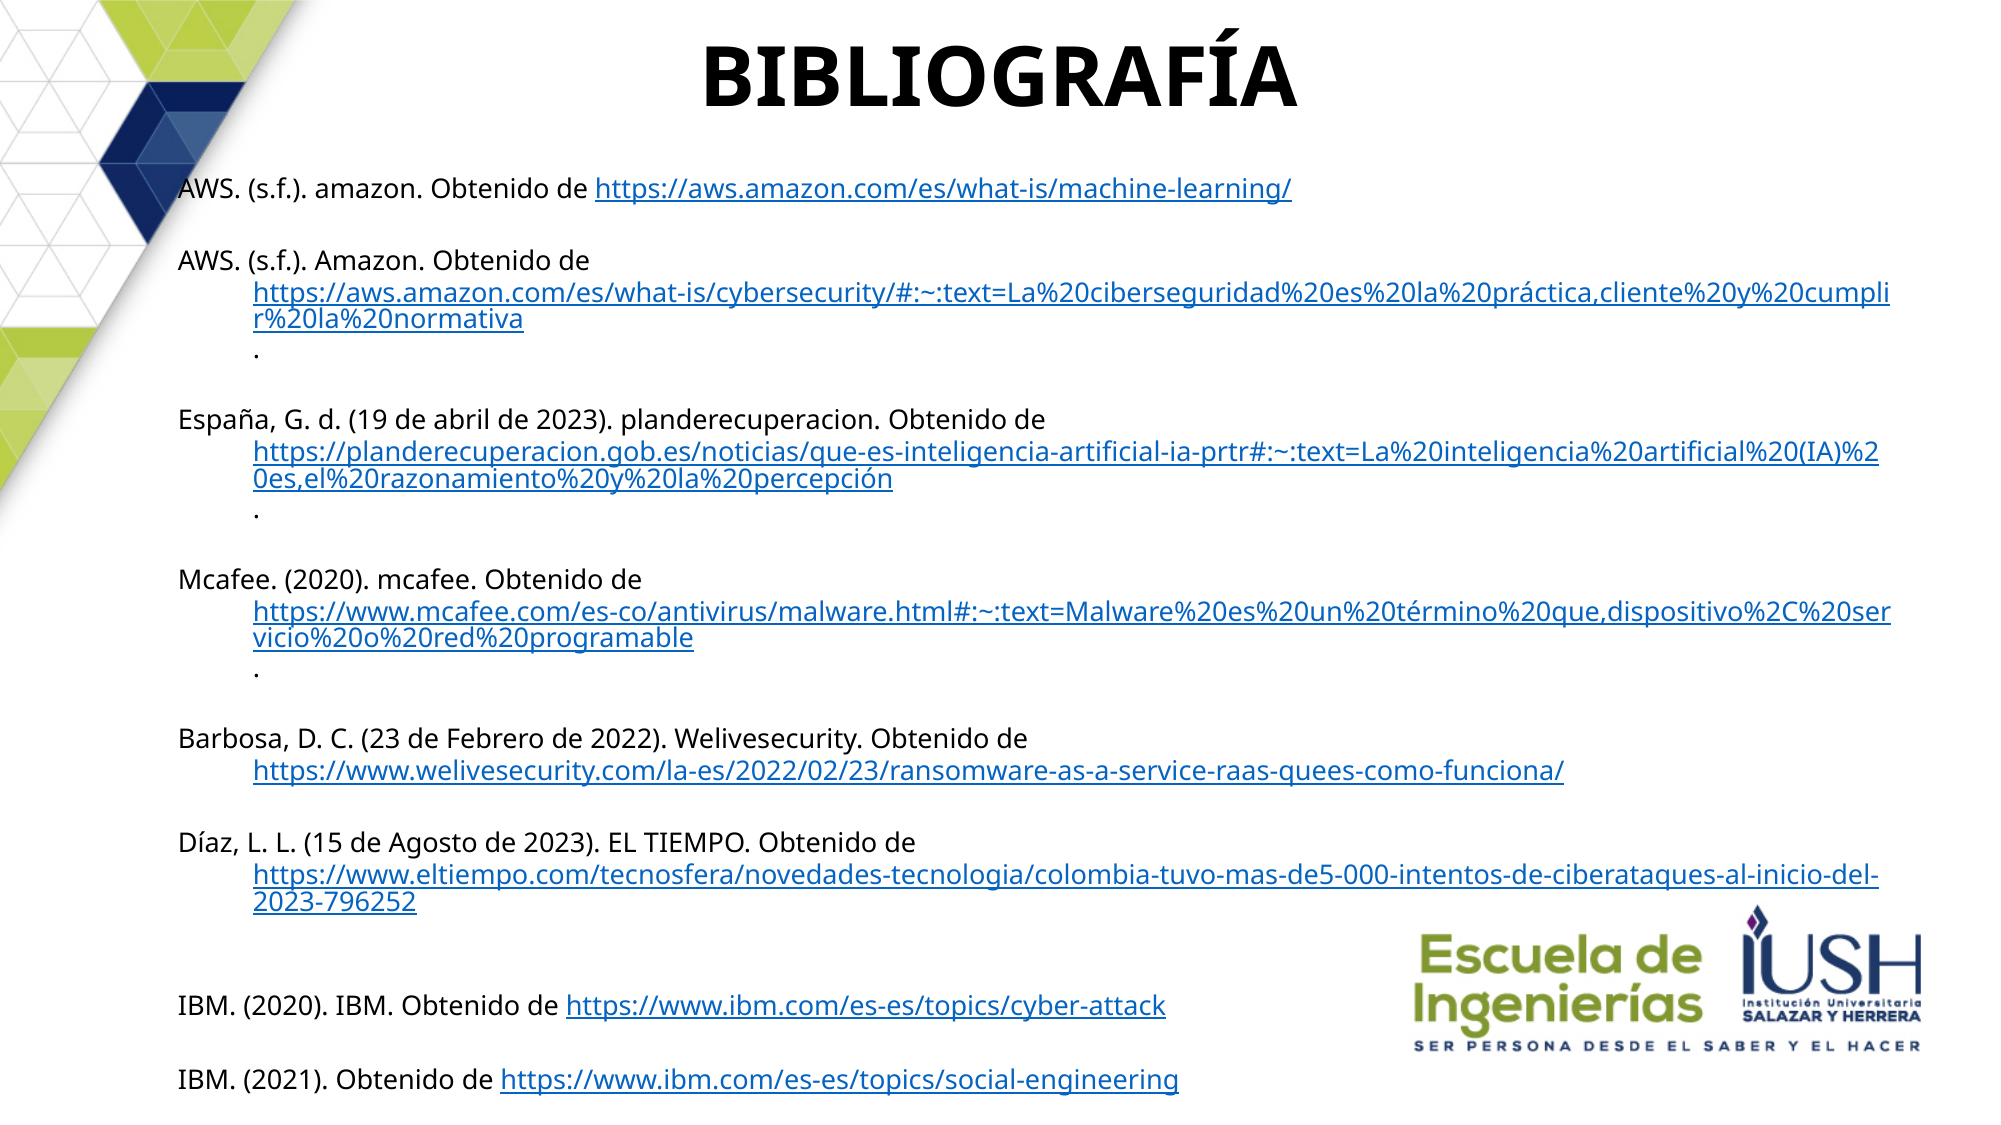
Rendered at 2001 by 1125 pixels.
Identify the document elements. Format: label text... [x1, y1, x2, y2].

text_box AWS. (s.f.). amazon. Obtenido de https://aws.amazon.com/es/what-is/machine-learning/ AWS. (s.f.). Amazon. Obtenido de https://aws.amazon.com/es/what-is/cybersecurity/#:~:text=La%20ciberseguridad%20es%20la%20práctica,cliente%20y%20cumplir%20la%20normativa. España, G. d. (19 de abril de 2023). planderecuperacion. Obtenido de https://planderecuperacion.gob.es/noticias/que-es-inteligencia-artificial-ia-prtr#:~:text=La%20inteligencia%20artificial%20(IA)%20es,el%20razonamiento%20y%20la%20percepción. Mcafee. (2020). mcafee. Obtenido de https://www.mcafee.com/es-co/antivirus/malware.html#:~:text=Malware%20es%20un%20término%20que,dispositivo%2C%20servicio%20o%20red%20programable. Barbosa, D. C. (23 de Febrero de 2022). Welivesecurity. Obtenido de https://www.welivesecurity.com/la-es/2022/02/23/ransomware-as-a-service-raas-quees-como-funciona/ Díaz, L. L. (15 de Agosto de 2023). EL TIEMPO. Obtenido de https://www.eltiempo.com/tecnosfera/novedades-tecnologia/colombia-tuvo-mas-de5-000-intentos-de-ciberataques-al-inicio-del-2023-796252 IBM. (2020). IBM. Obtenido de https://www.ibm.com/es-es/topics/cyber-attack IBM. (2021). Obtenido de https://www.ibm.com/es-es/topics/social-engineering Robledo, J. C. (2012). Impacto de las Patentes sobre el Crecimiento Económico: Un Modelo Panel Cointegrado. Bogotá: Hal Open Science [162, 164, 1907, 1125]
picture [0, 0, 2001, 1125]
text_box BIBLIOGRAFÍA [317, 34, 1681, 124]
